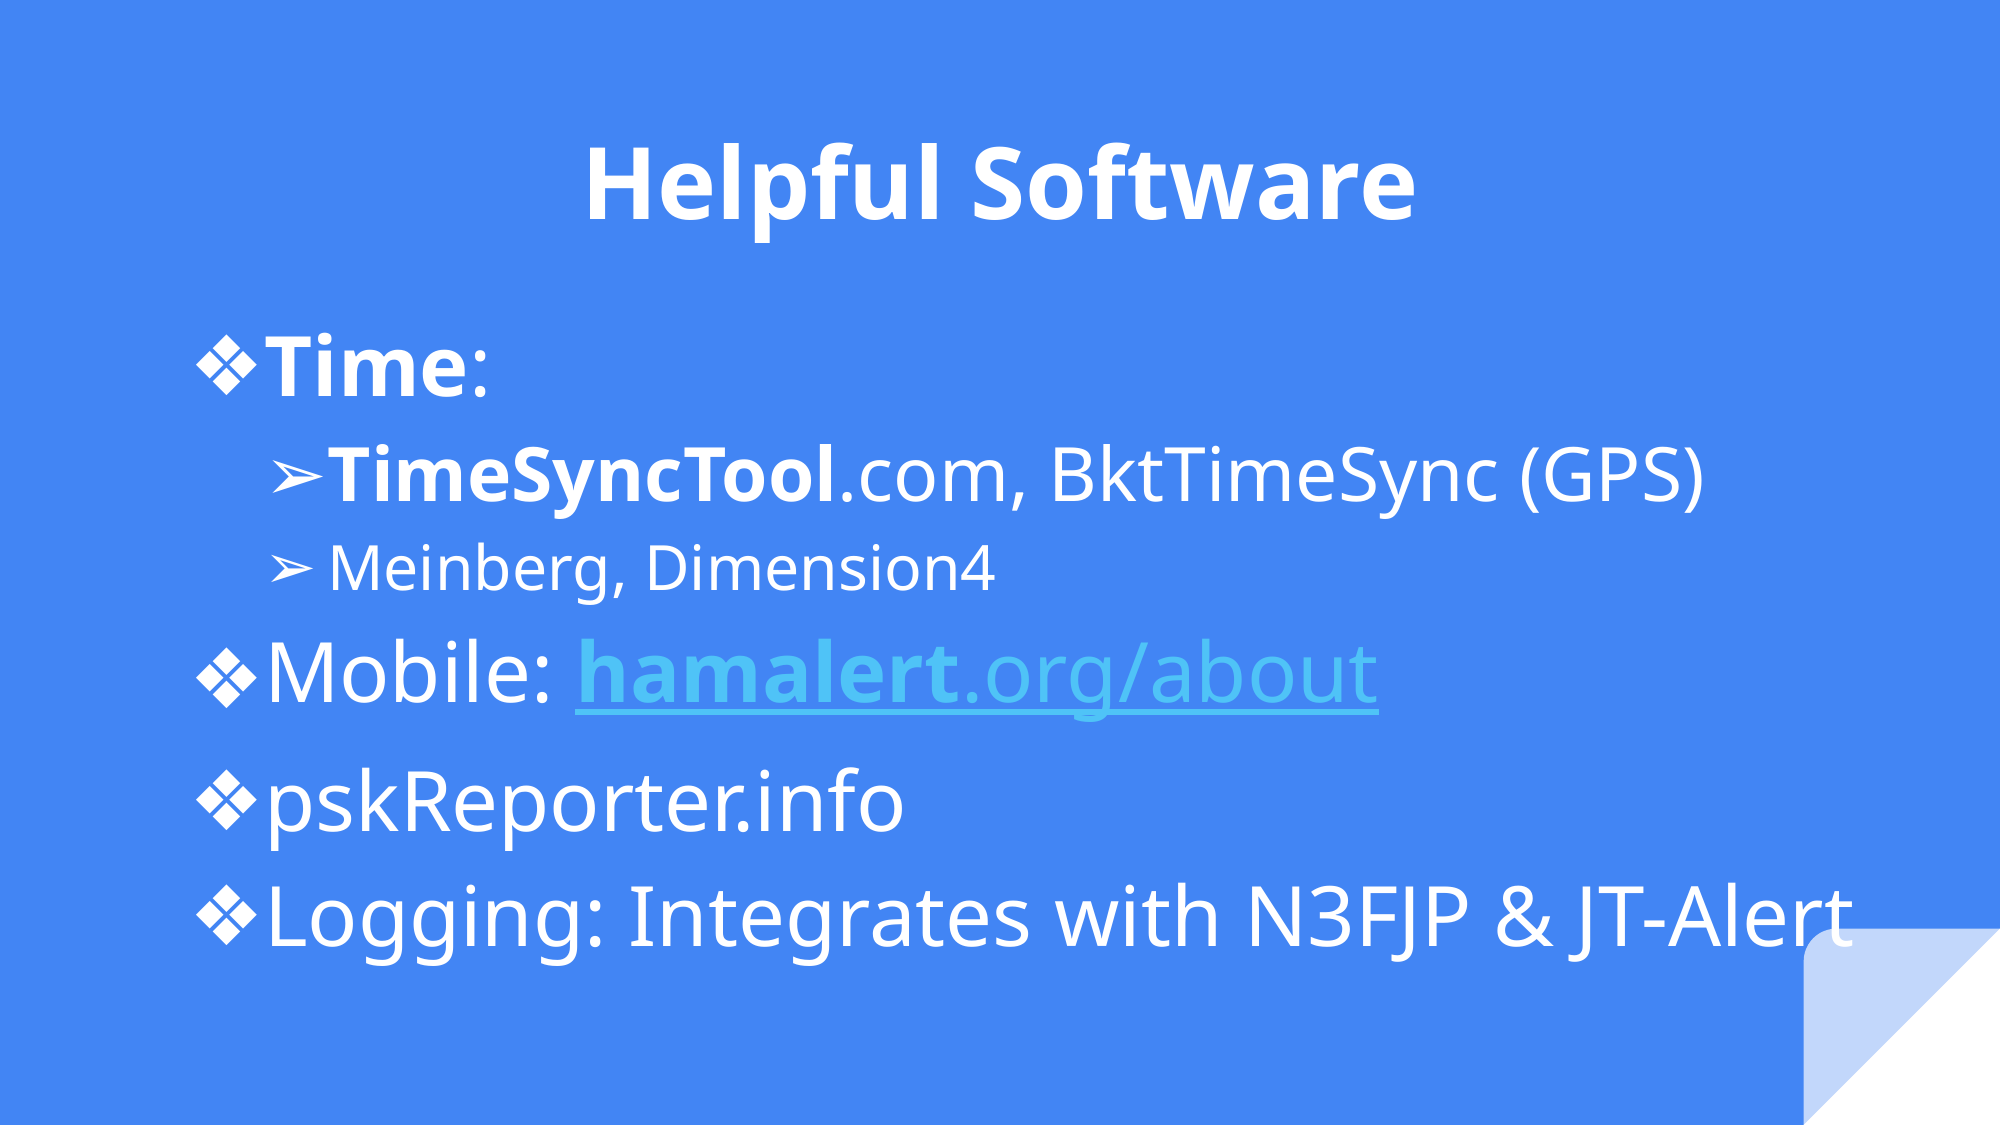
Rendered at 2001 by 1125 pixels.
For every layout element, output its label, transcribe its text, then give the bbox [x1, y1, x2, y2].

subtitle Time: TimeSyncTool.com, BktTimeSync (GPS) Meinberg, Dimension4 Mobile: hamalert.org/about pskReporter.info Logging: Integrates with N3FJP & JT-Alert [162, 290, 1930, 996]
title Helpful Software [249, 131, 1750, 249]
